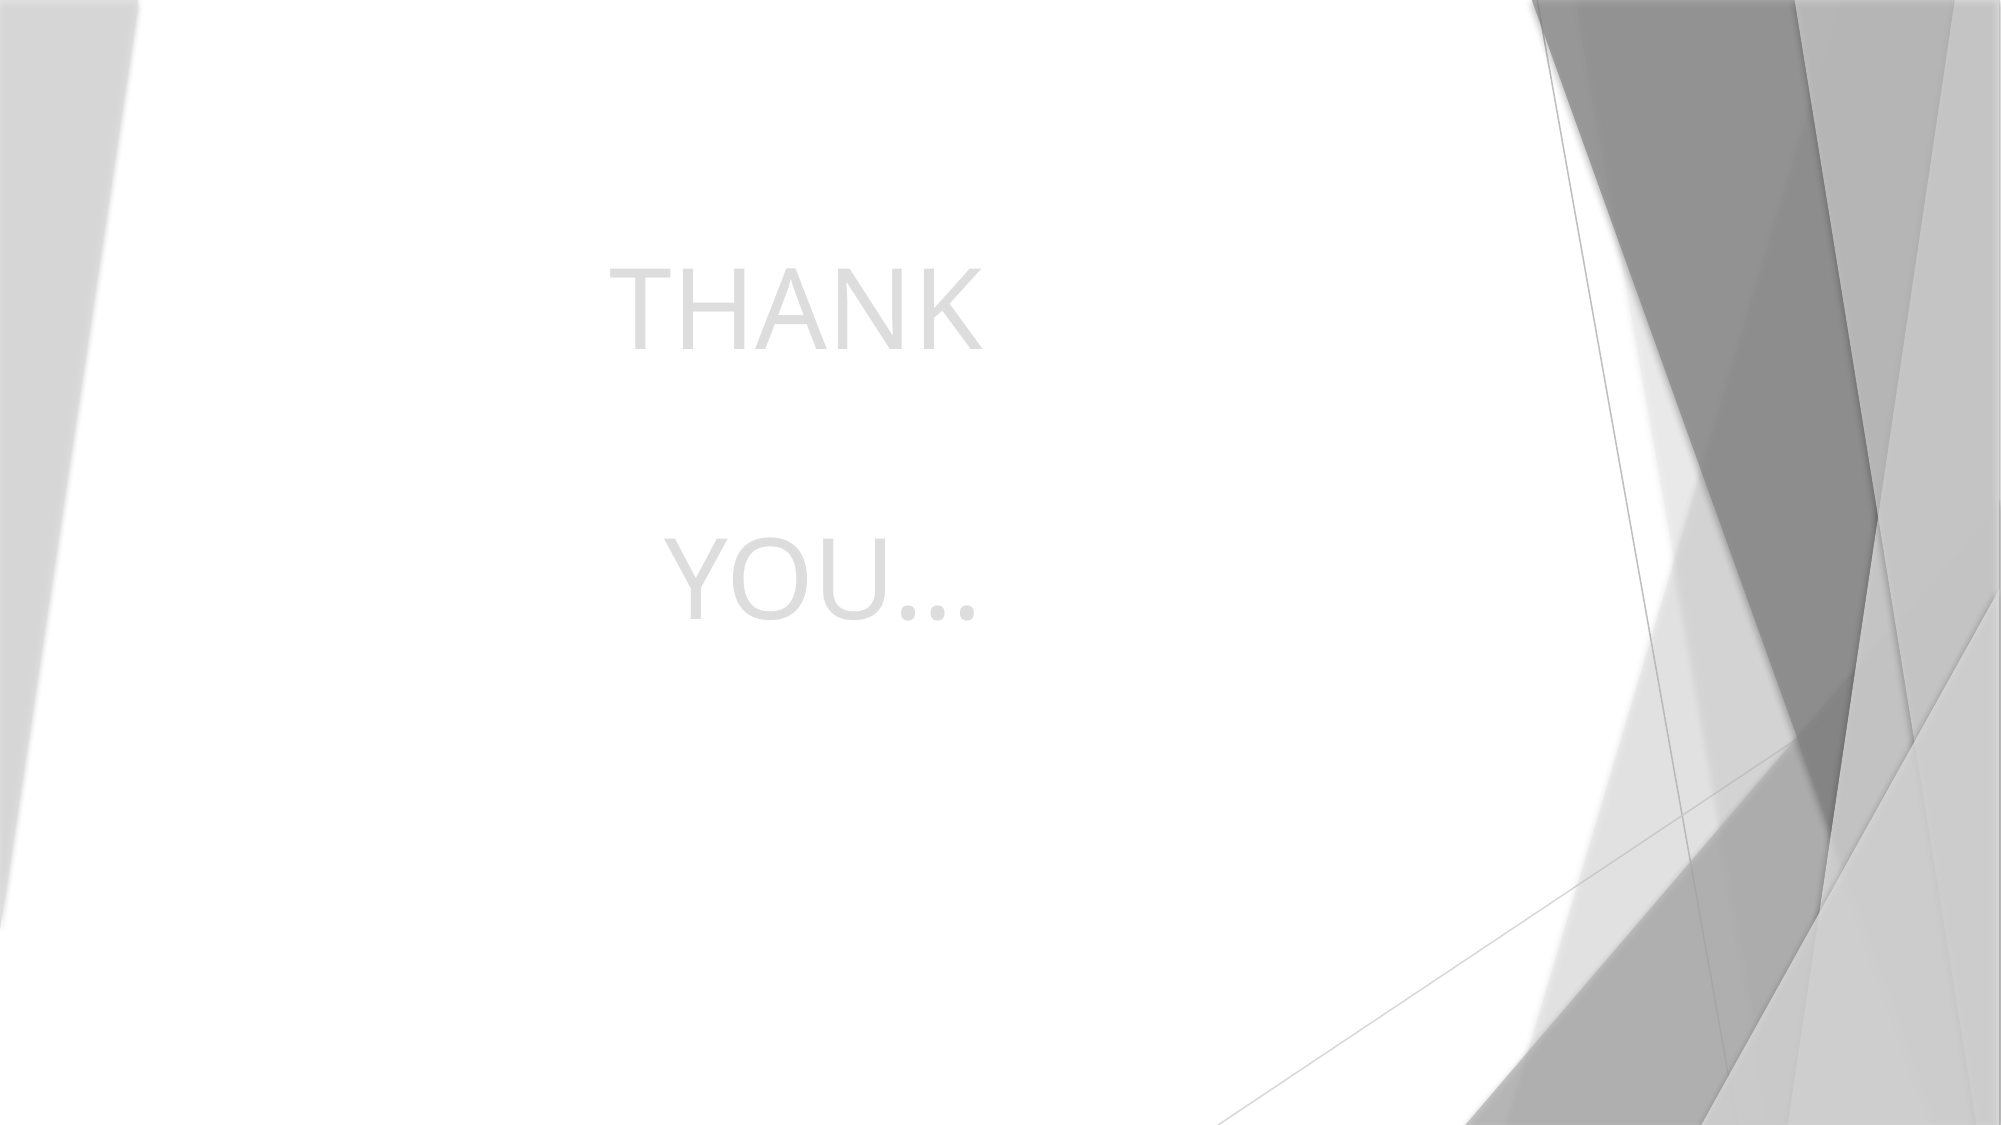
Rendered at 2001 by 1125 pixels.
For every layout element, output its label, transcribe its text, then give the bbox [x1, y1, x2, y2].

title THANK YOU… [585, 379, 998, 650]
